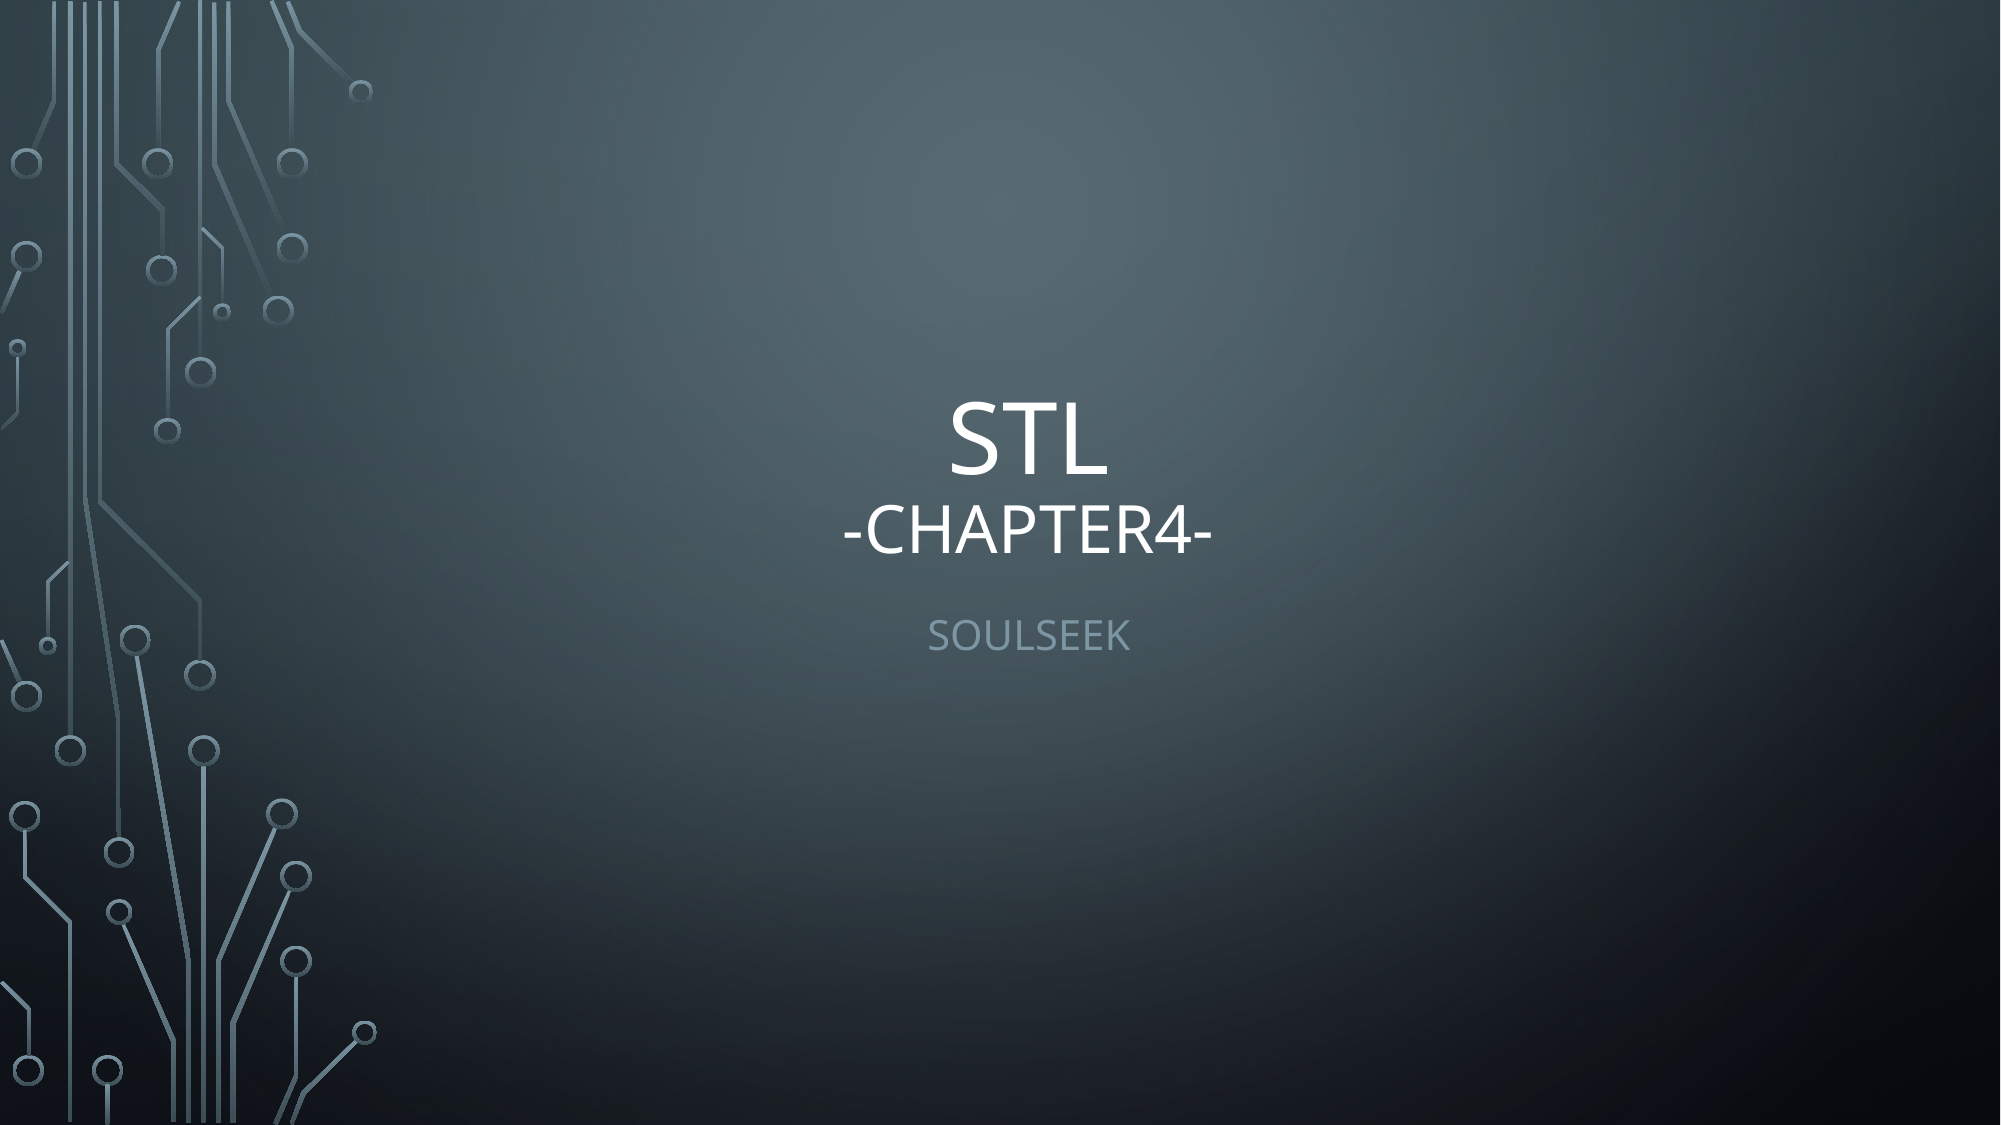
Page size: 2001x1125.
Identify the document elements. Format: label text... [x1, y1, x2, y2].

subtitle soulseek [307, 590, 1750, 863]
title STL -CHAPTER4- [307, 184, 1750, 576]
